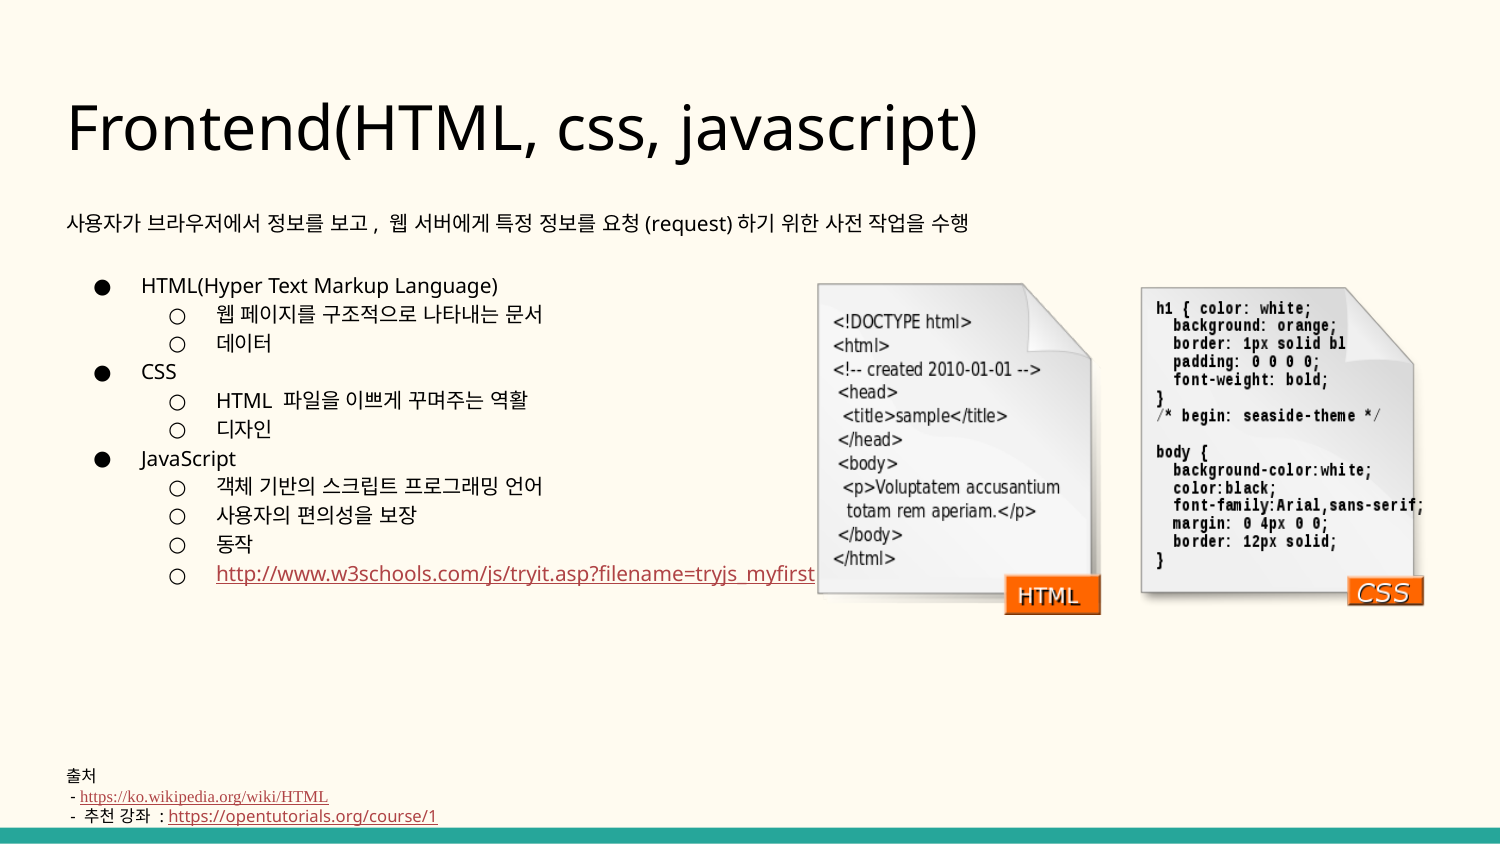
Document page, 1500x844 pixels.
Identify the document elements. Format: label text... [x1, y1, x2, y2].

picture [1135, 282, 1429, 615]
list 사용자가 브라우저에서 정보를 보고, 웹 서버에게 특정 정보를 요청(request)하기 위한 사전 작업을 수행 HTML(Hyper Text Markup Language) 웹 페이지를 구조적으로 나타내는 문서 데이터 CSS HTML 파일을 이쁘게 꾸며주는 역활 디자인 JavaScript 객체 기반의 스크립트 프로그래밍 언어 사용자의 편의성을 보장 동작 http://www.w3schools.com/js/tryit.asp?filename=tryjs_myfirst [51, 192, 1449, 750]
picture [816, 282, 1102, 615]
text_box 출처 - https://ko.wikipedia.org/wiki/HTML - 추천 강좌 : https://opentutorials.org/course/1 [51, 768, 1405, 828]
title Frontend(HTML, css, javascript) [51, 72, 1449, 174]
